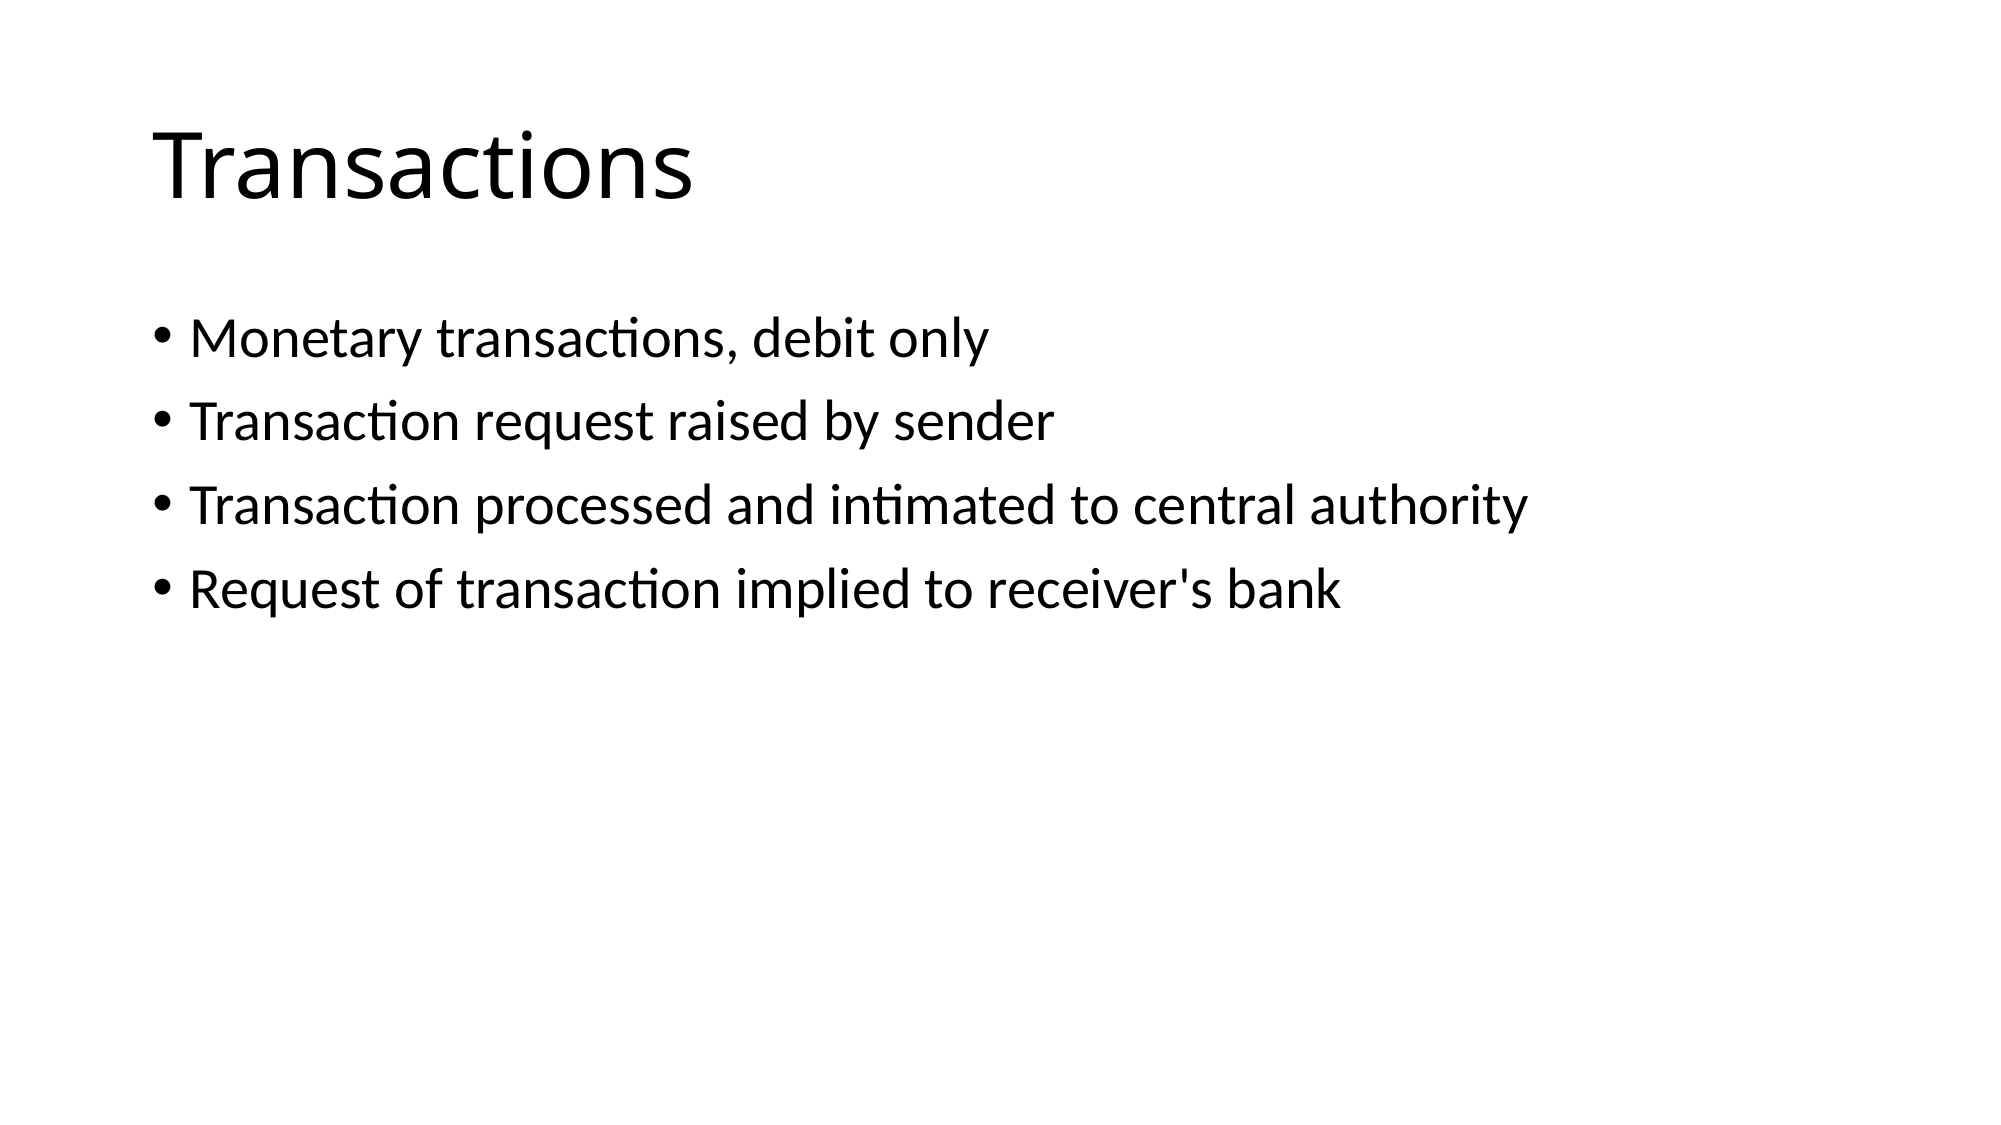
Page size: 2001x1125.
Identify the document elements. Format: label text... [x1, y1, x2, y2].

title Transactions [137, 59, 1863, 278]
list Monetary transactions, debit only Transaction request raised by sender Transaction processed and intimated to central authority Request of transaction implied to receiver's bank [137, 299, 1863, 1014]
